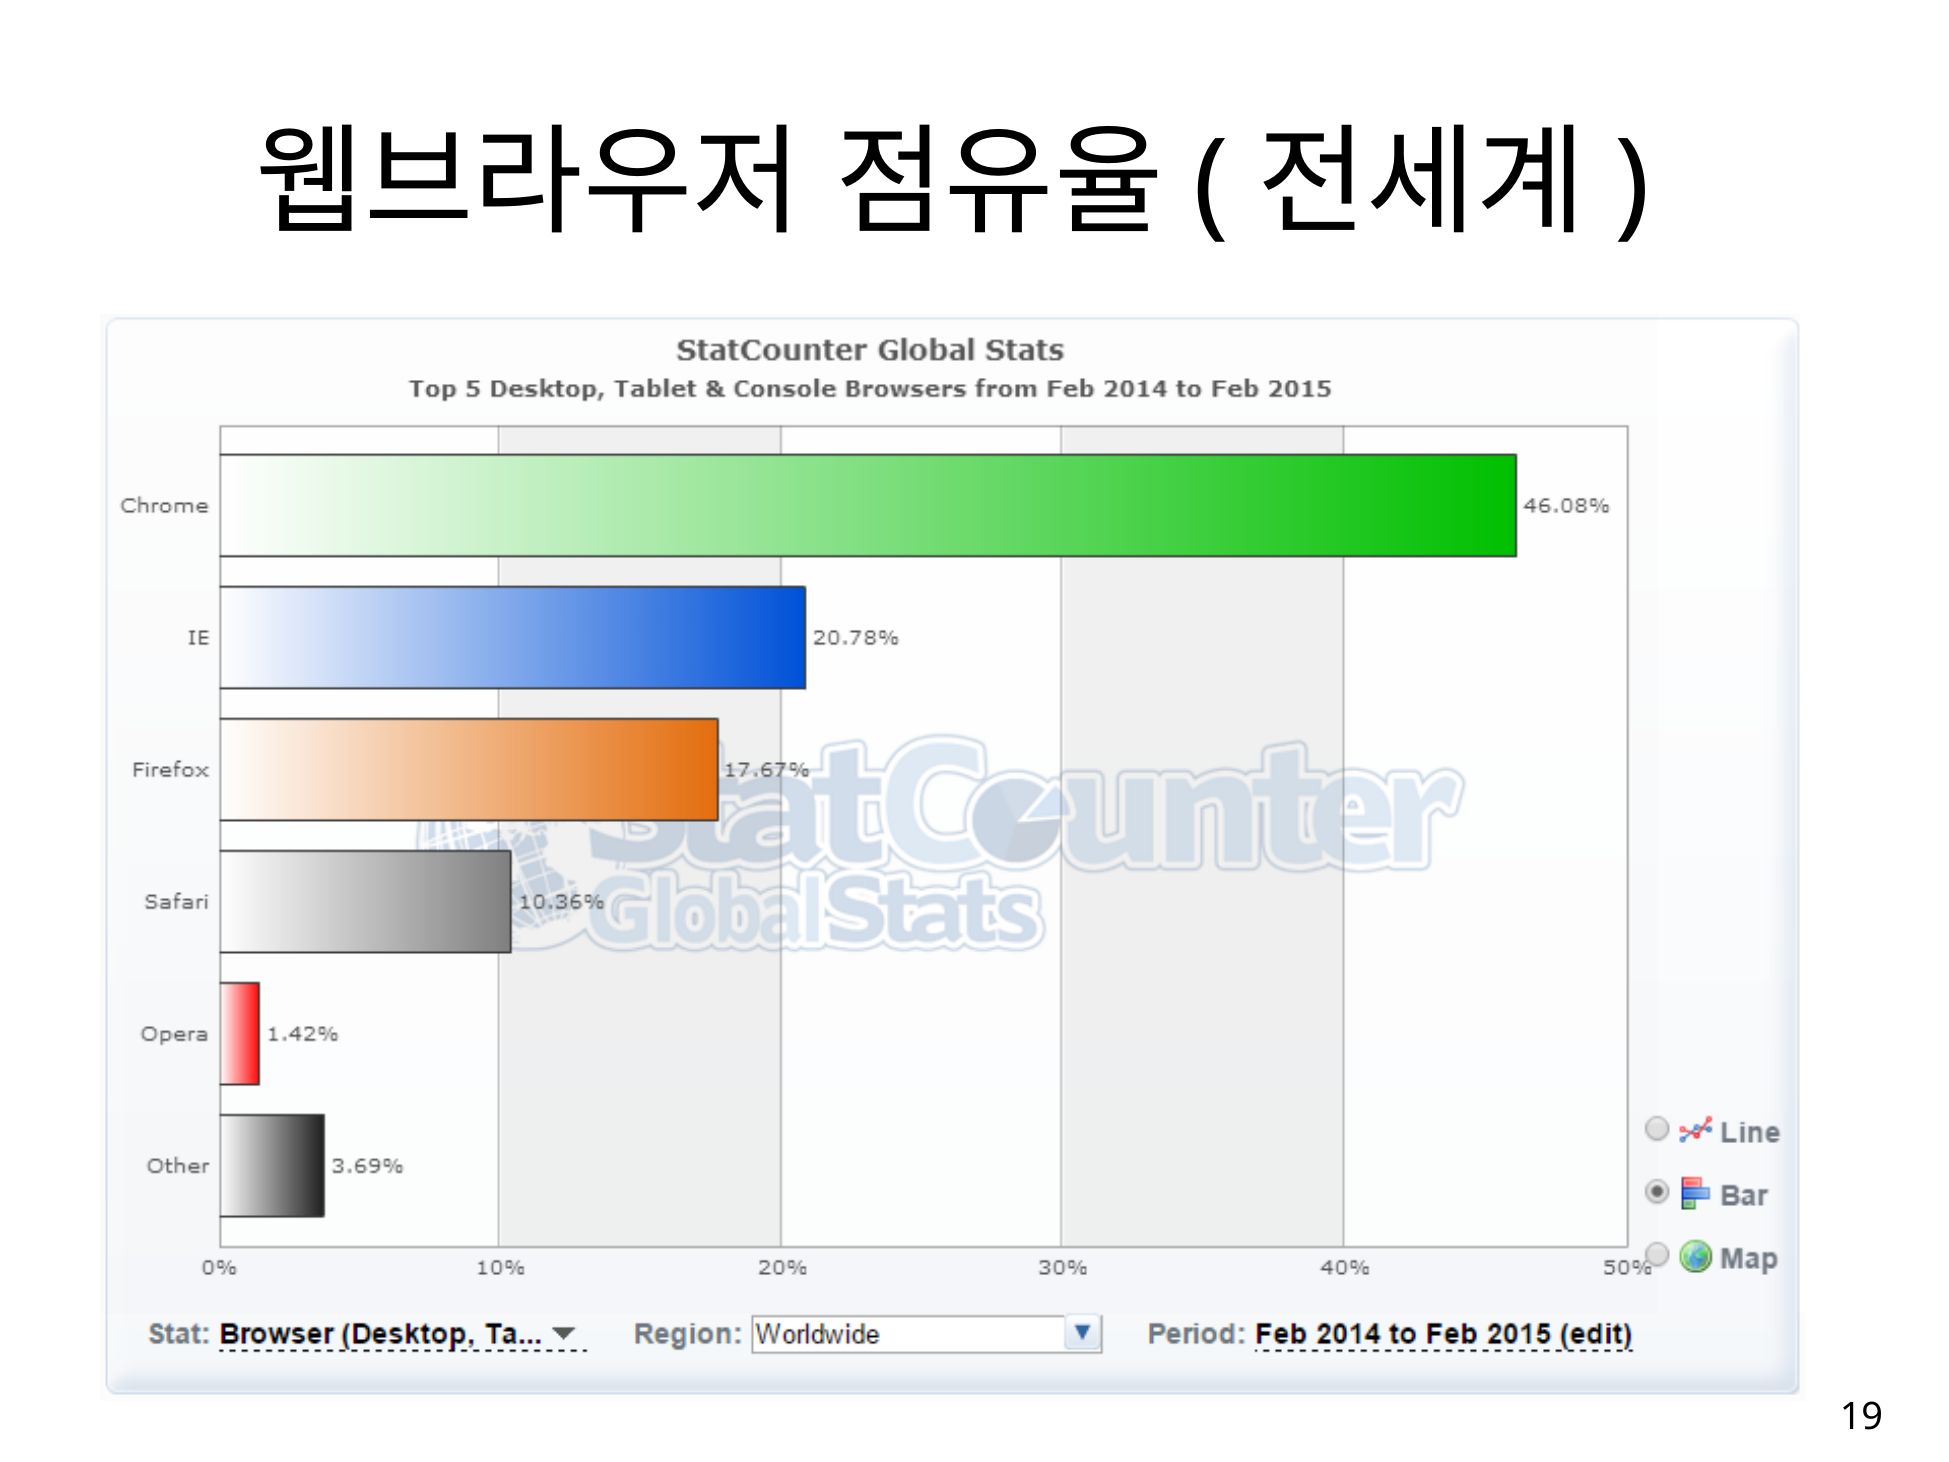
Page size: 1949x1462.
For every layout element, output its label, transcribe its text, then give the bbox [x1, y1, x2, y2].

title 웹브라우저 점유율(전세계) [156, 92, 1749, 255]
slide_number 19 [1492, 1372, 1899, 1462]
picture [99, 313, 1806, 1401]
